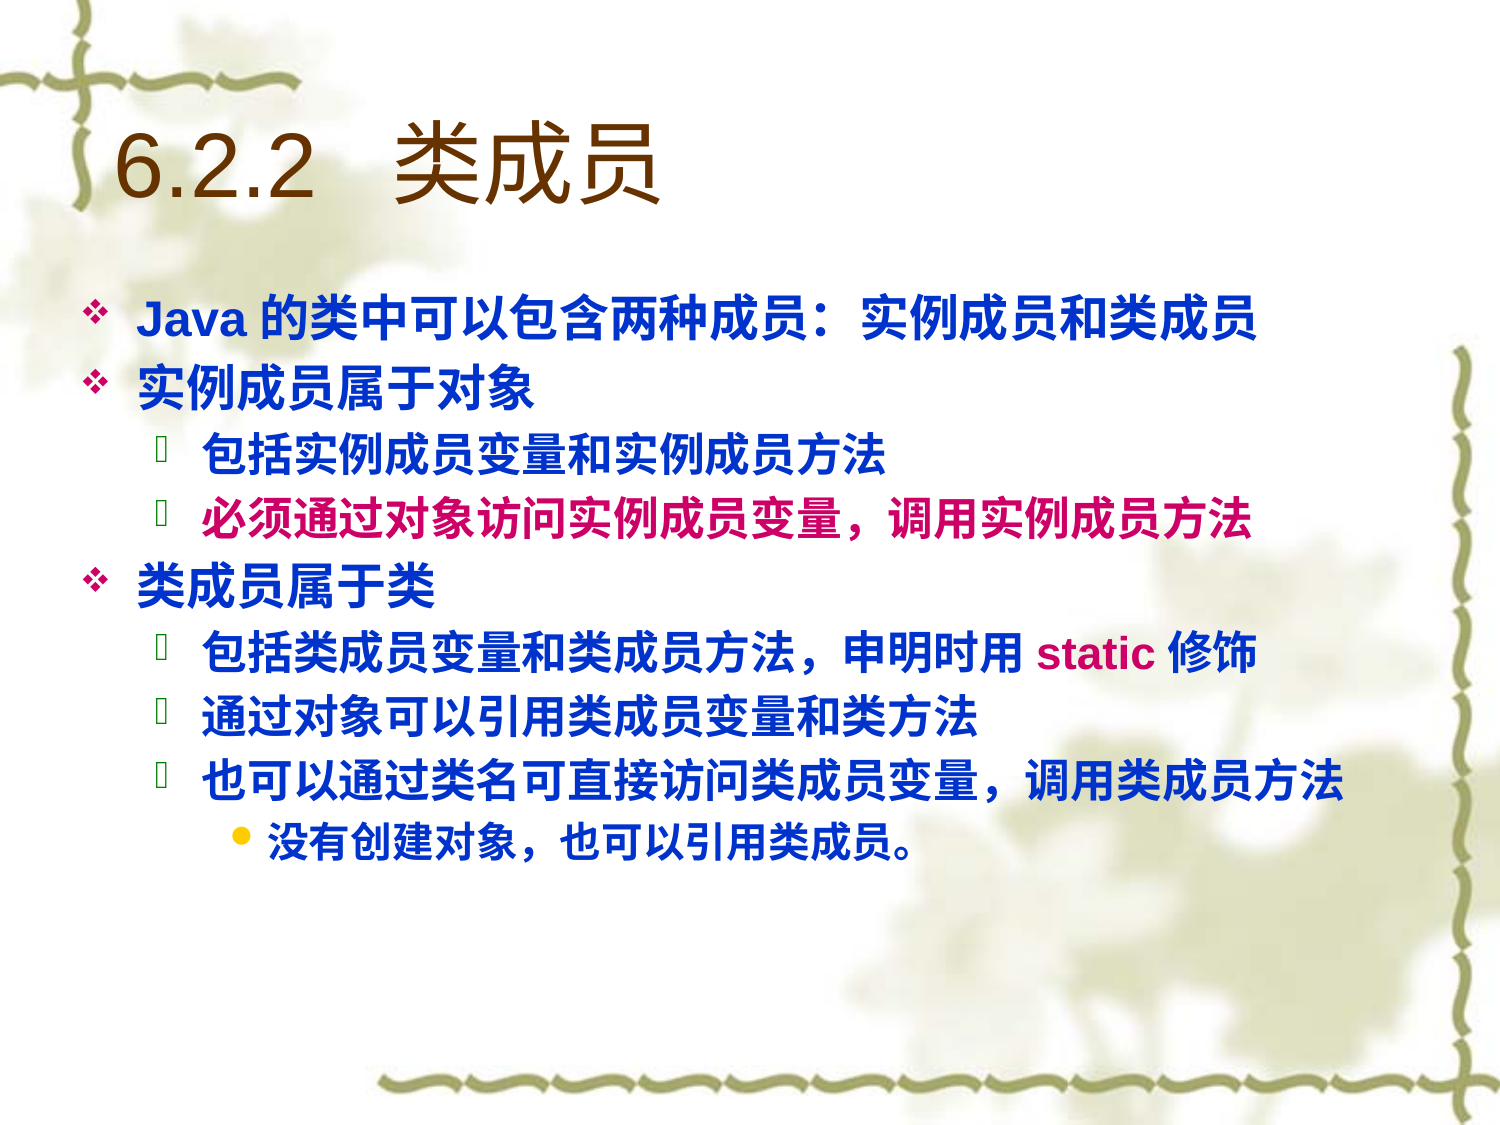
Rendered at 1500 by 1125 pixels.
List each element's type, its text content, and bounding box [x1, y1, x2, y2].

title 6.2.2 类成员 [98, 89, 904, 232]
list Java的类中可以包含两种成员：实例成员和类成员 实例成员属于对象 包括实例成员变量和实例成员方法 必须通过对象访问实例成员变量，调用实例成员方法 类成员属于类 包括类成员变量和类成员方法，申明时用static修饰 通过对象可以引用类成员变量和类方法 也可以通过类名可直接访问类成员变量，调用类成员方法 没有创建对象，也可以引用类成员。 [64, 278, 1467, 917]
picture [0, 0, 1500, 1125]
